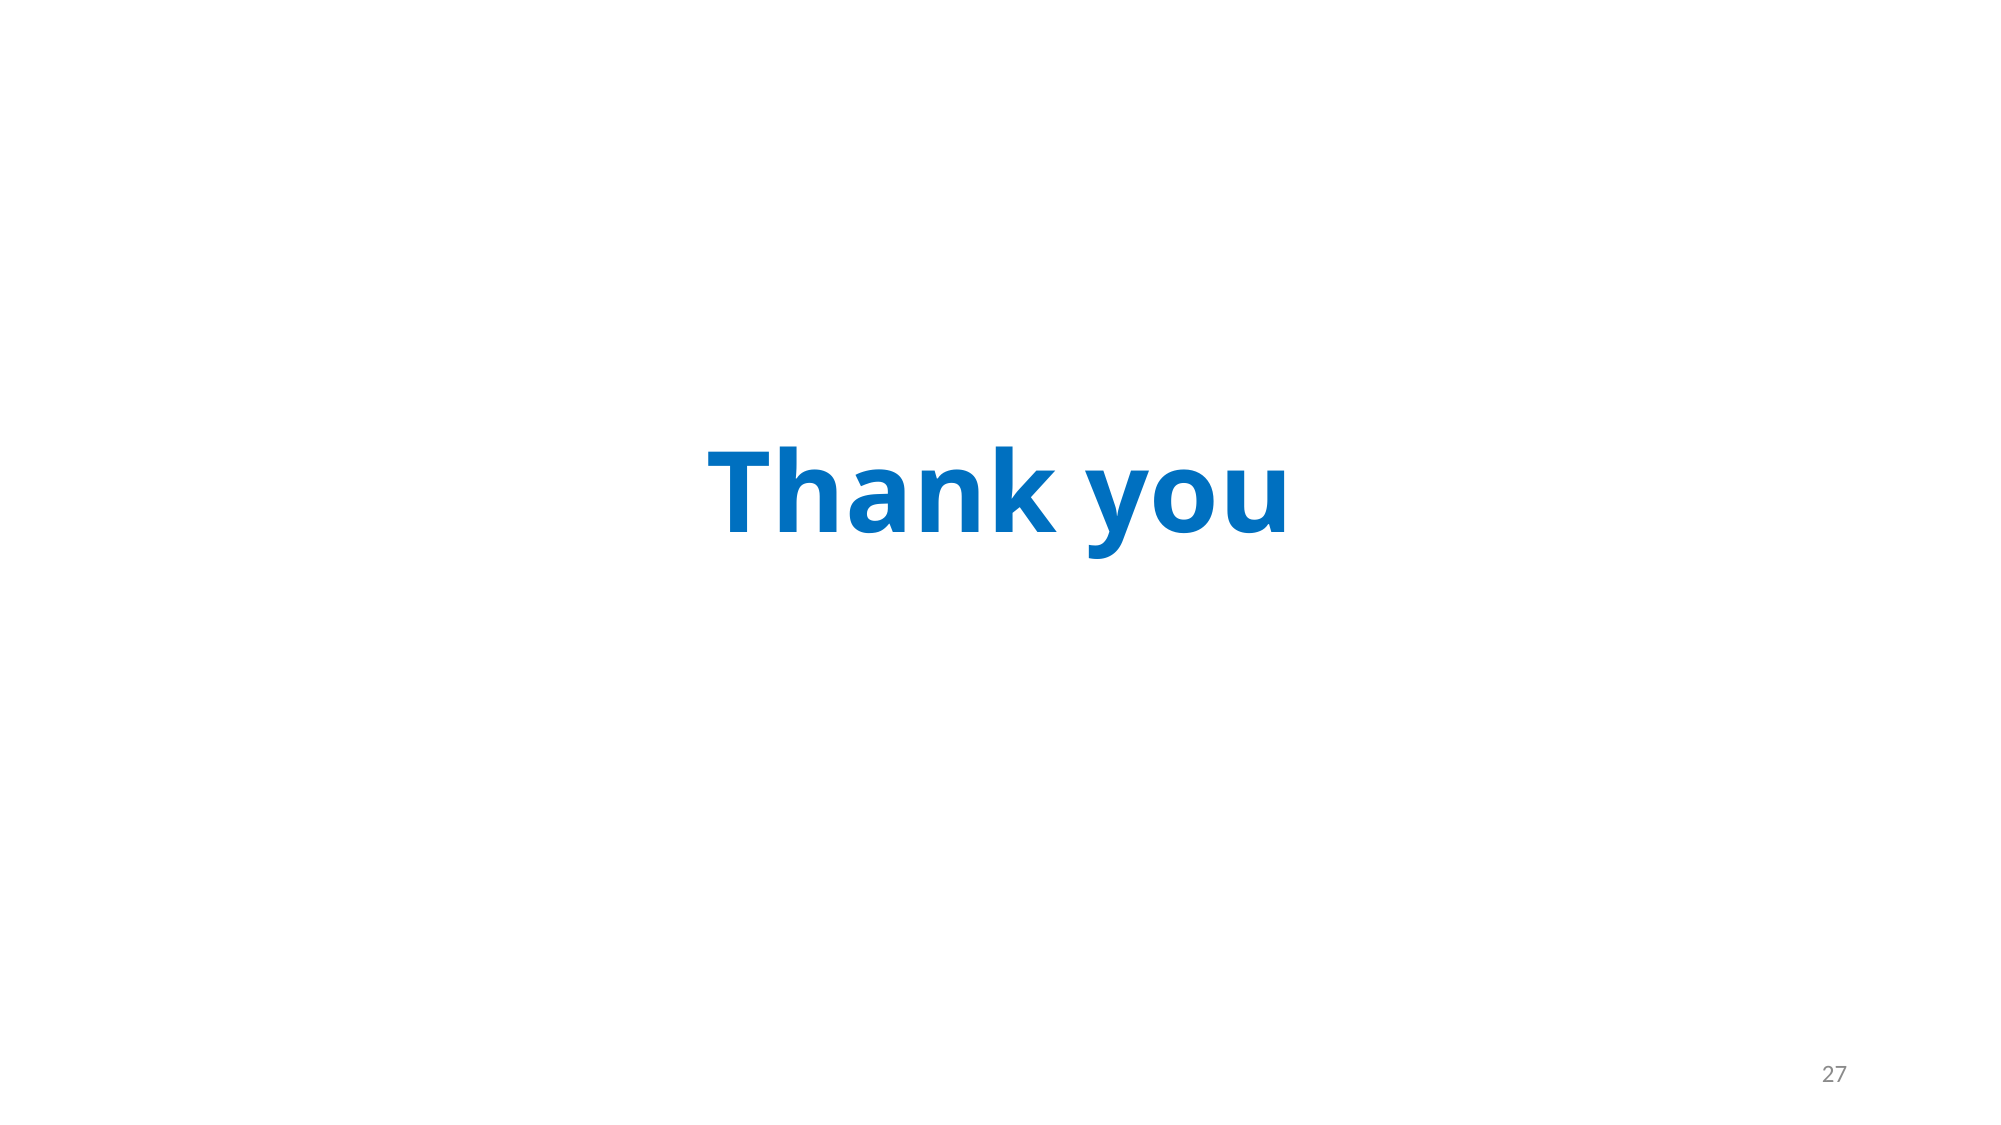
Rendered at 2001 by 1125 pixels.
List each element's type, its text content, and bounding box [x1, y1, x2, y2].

slide_number 27 [1412, 1042, 1863, 1103]
title Thank you [137, 387, 1863, 606]
